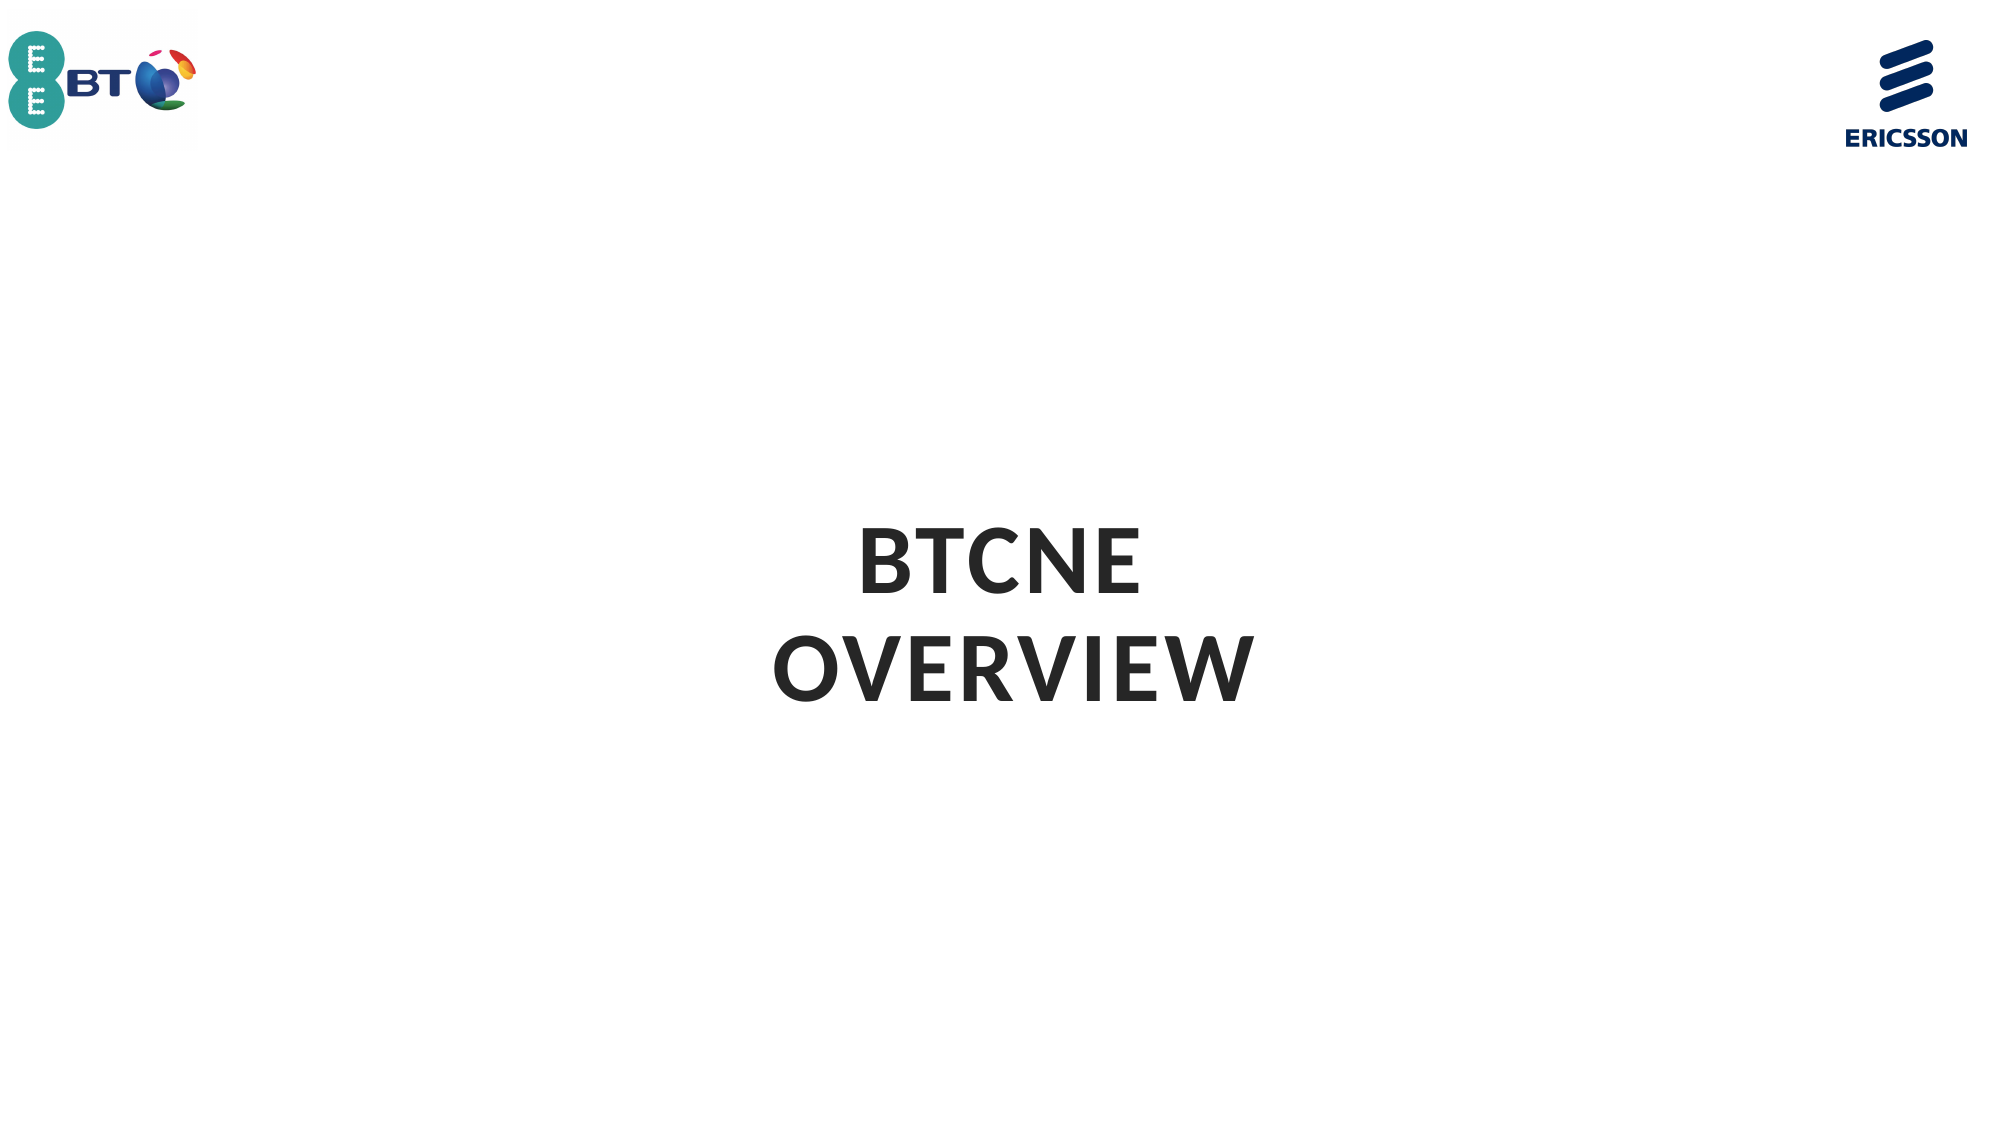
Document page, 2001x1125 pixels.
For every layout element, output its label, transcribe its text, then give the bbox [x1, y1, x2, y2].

picture [1846, 40, 1967, 147]
picture [7, 9, 198, 151]
text_box BTCNE OVERVIEW [96, 217, 1931, 729]
